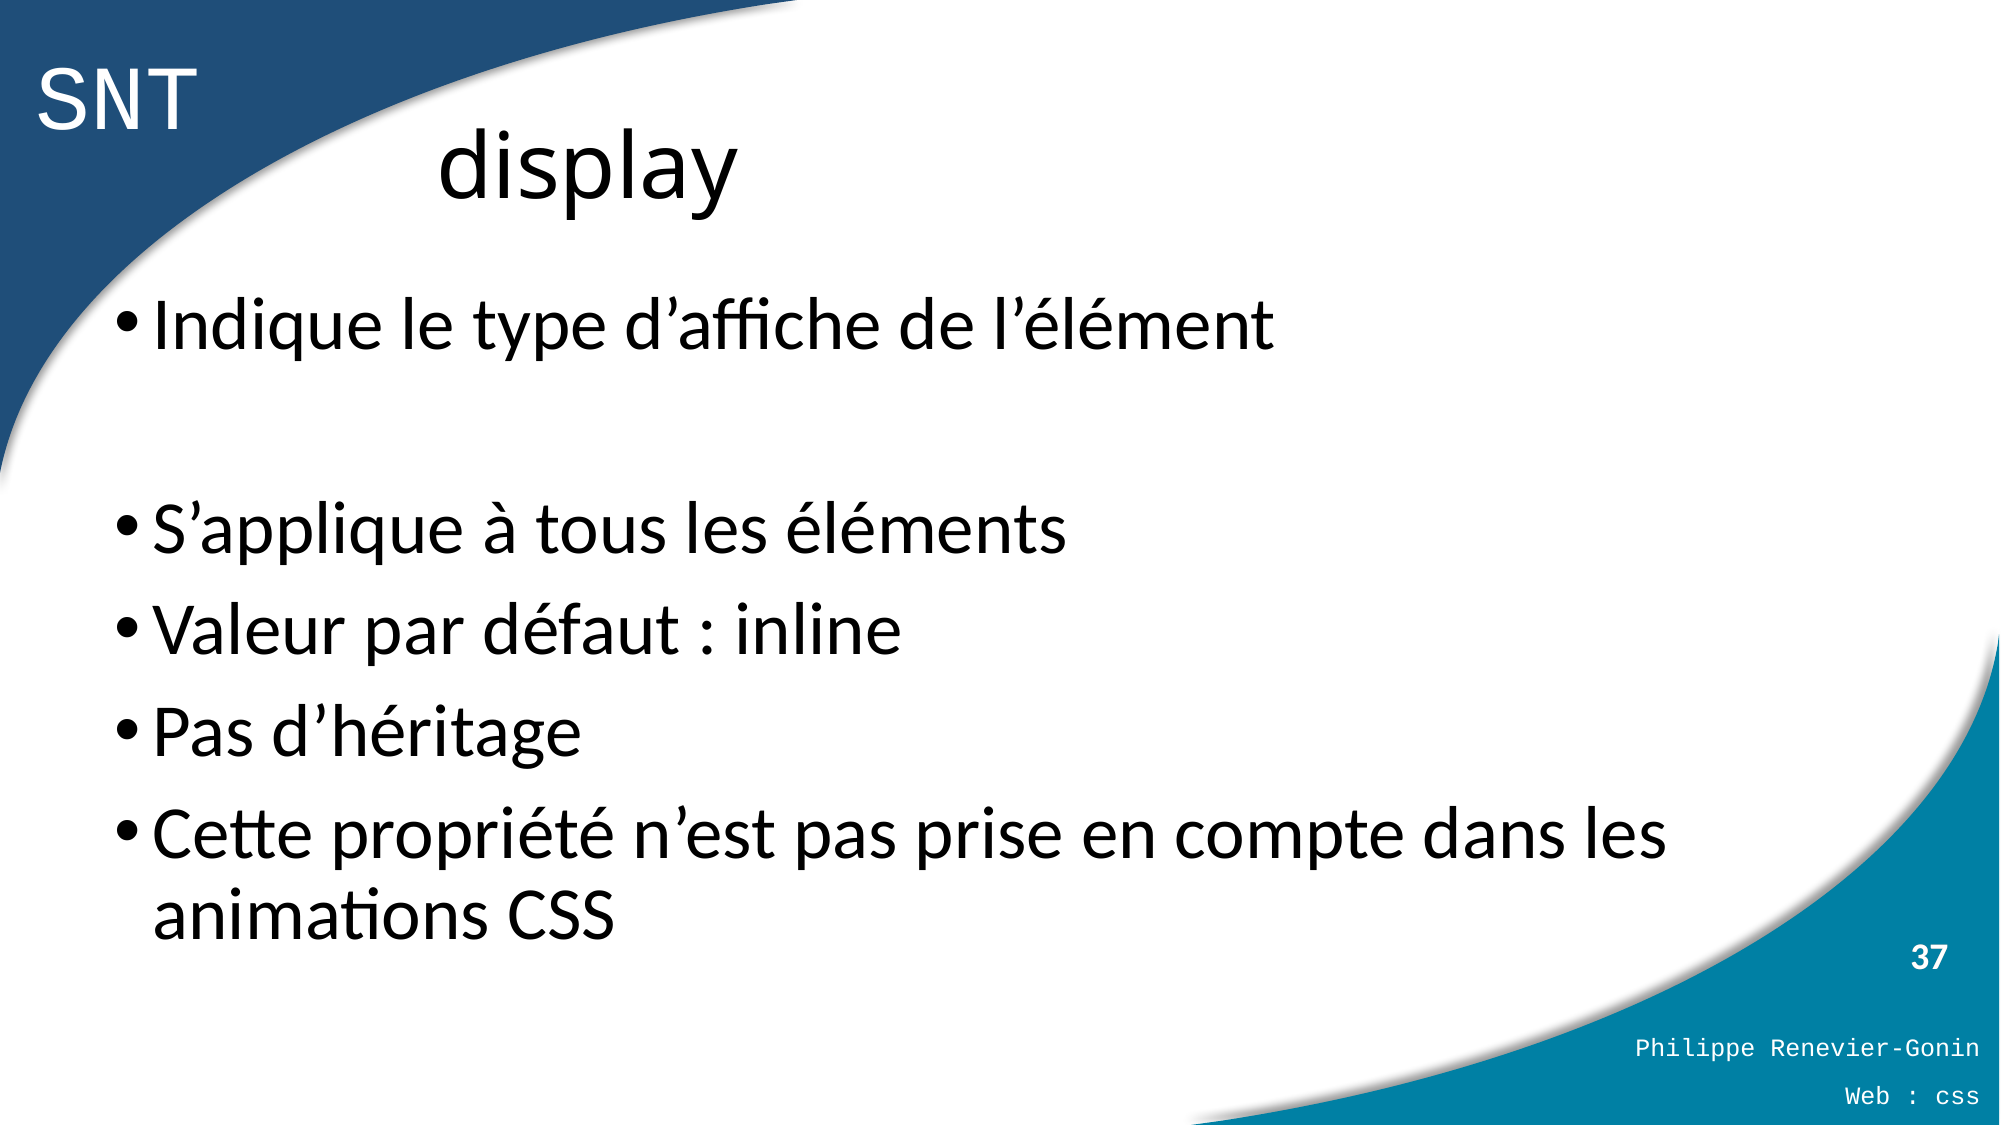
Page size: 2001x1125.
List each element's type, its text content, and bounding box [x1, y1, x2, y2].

title display [421, 59, 1863, 277]
list Indique le type d’affiche de l’élément S’applique à tous les éléments Valeur par défaut : inline Pas d’héritage Cette propriété n’est pas prise en compte dans les animations CSS [99, 277, 1900, 1075]
